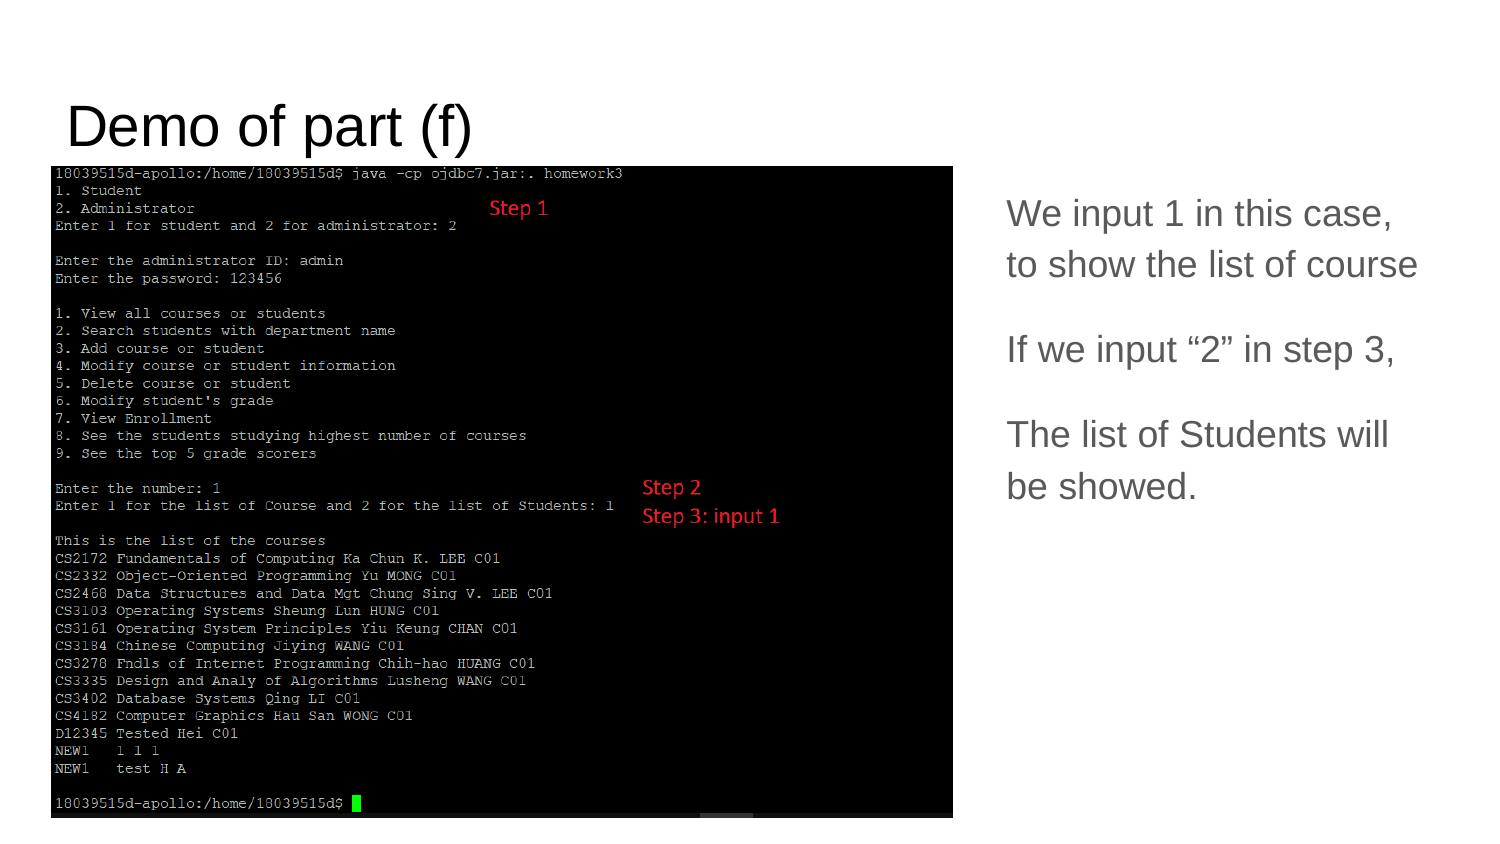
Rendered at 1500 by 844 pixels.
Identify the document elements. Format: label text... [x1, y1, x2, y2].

picture [50, 166, 953, 844]
title Demo of part (f) [51, 72, 1449, 167]
list We input 1 in this case, to show the list of course If we input “2” in step 3, The list of Students will be showed. [991, 166, 1449, 805]
